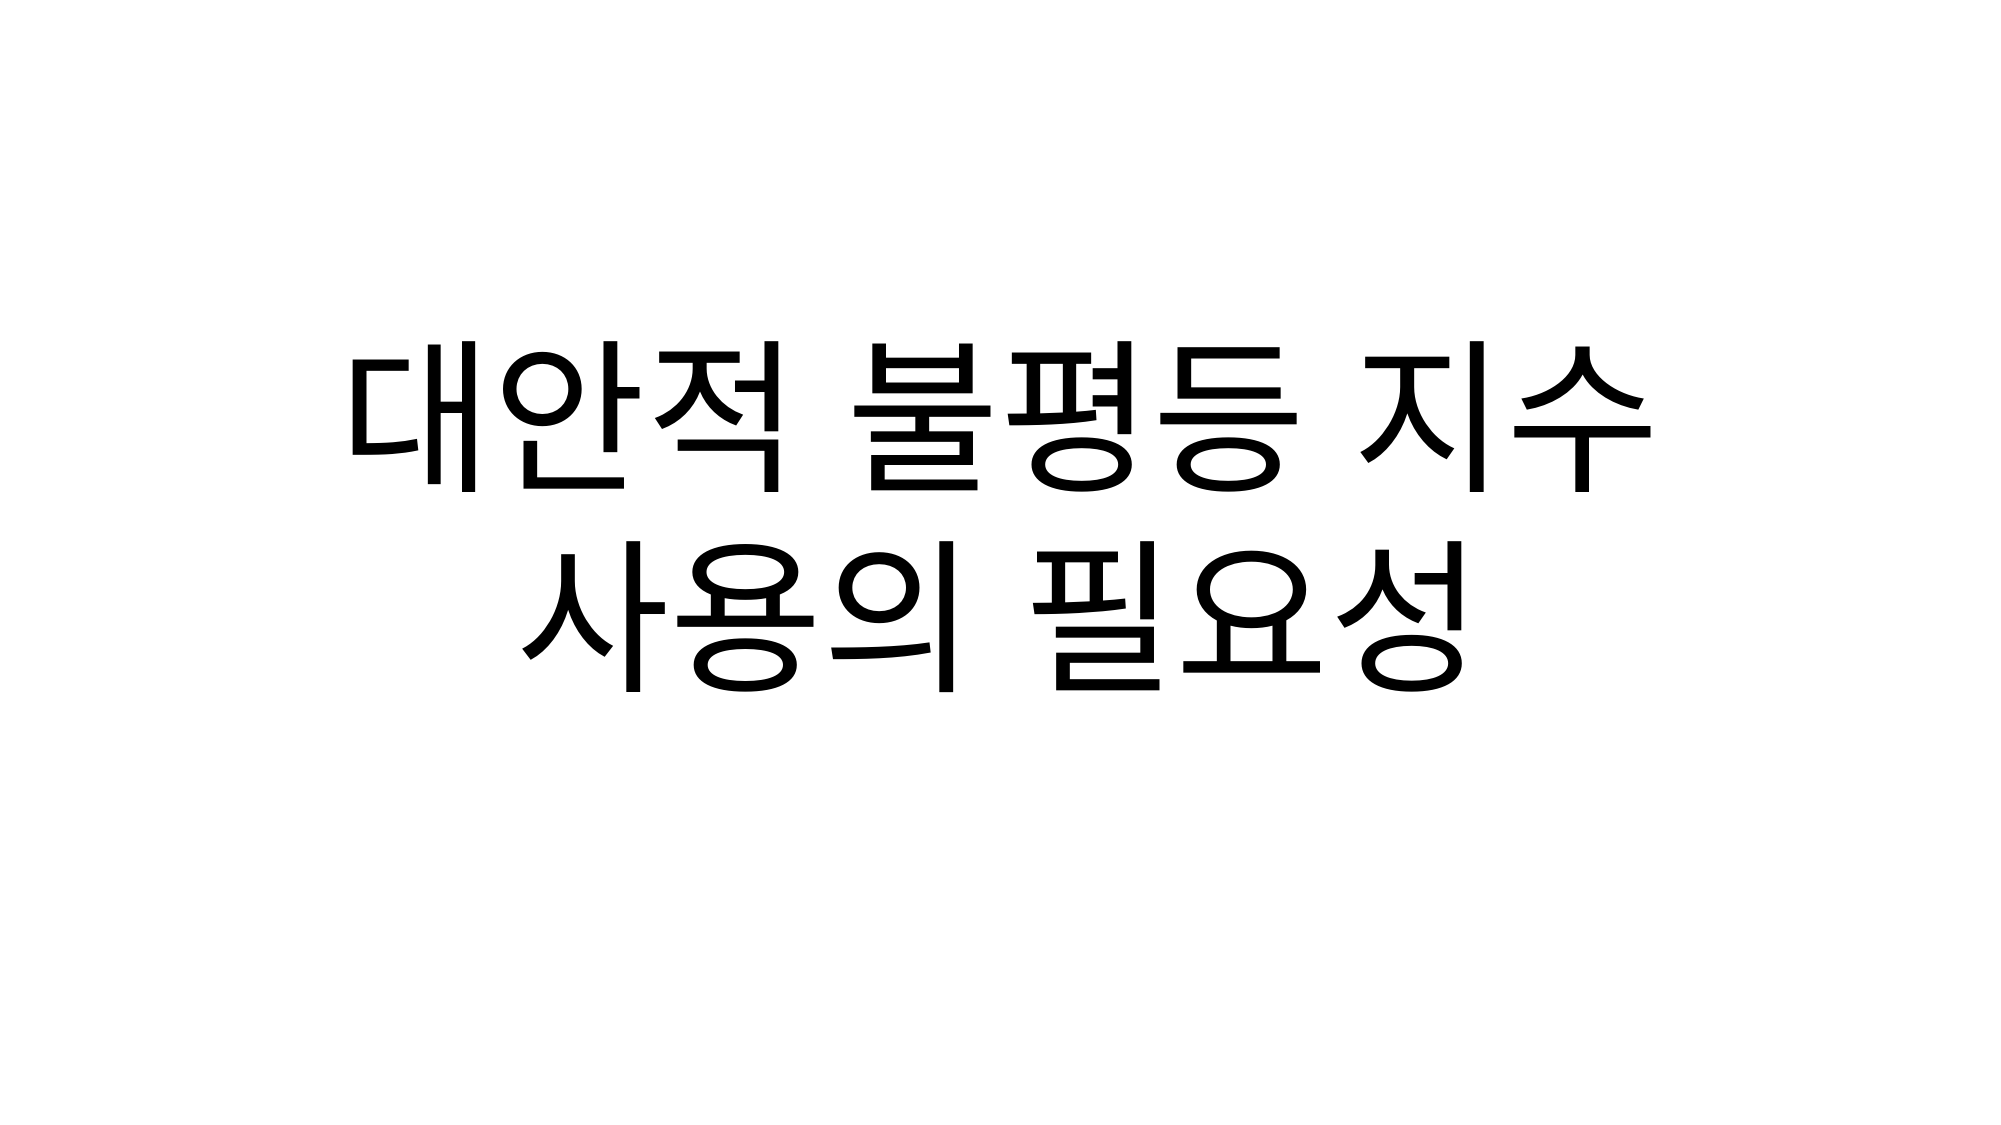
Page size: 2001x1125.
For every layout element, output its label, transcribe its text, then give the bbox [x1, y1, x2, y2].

title 대안적 불평등 지수 사용의 필요성 [281, 162, 1719, 863]
